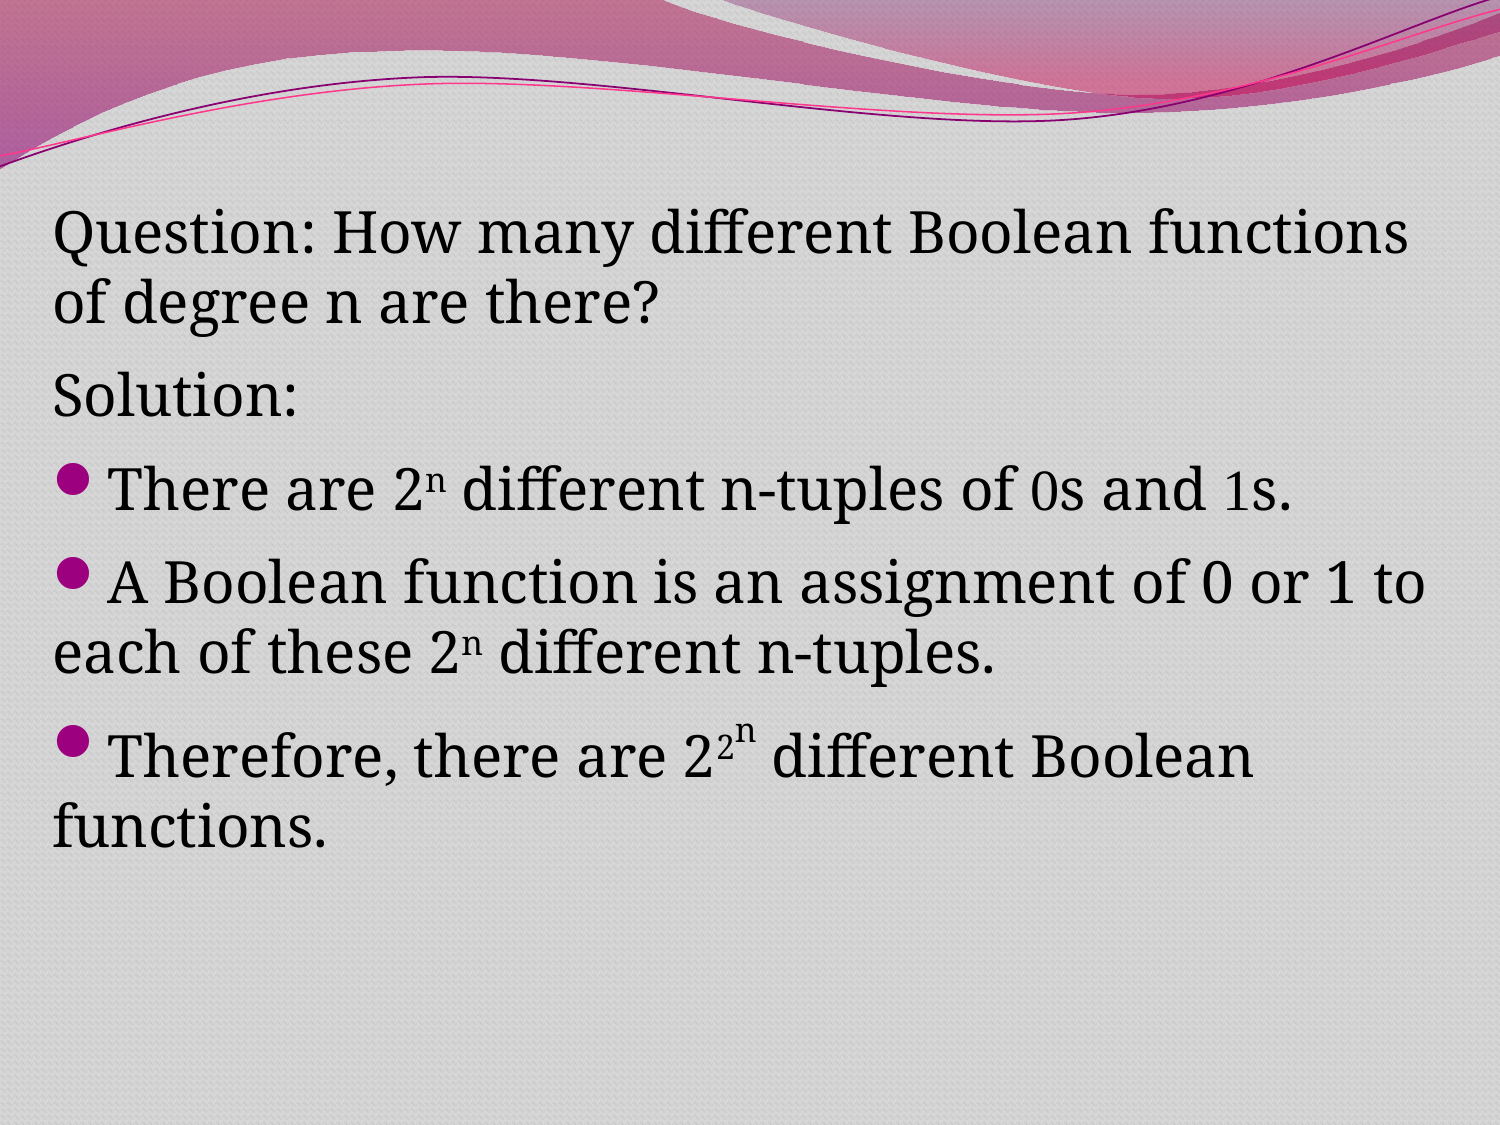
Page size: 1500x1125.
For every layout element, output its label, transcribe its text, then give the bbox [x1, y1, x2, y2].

list Question: How many different Boolean functions of degree n are there? Solution: There are 2n different n-tuples of 0s and 1s. A Boolean function is an assignment of 0 or 1 to each of these 2n different n-tuples. Therefore, there are 22n different Boolean functions. [37, 187, 1463, 988]
